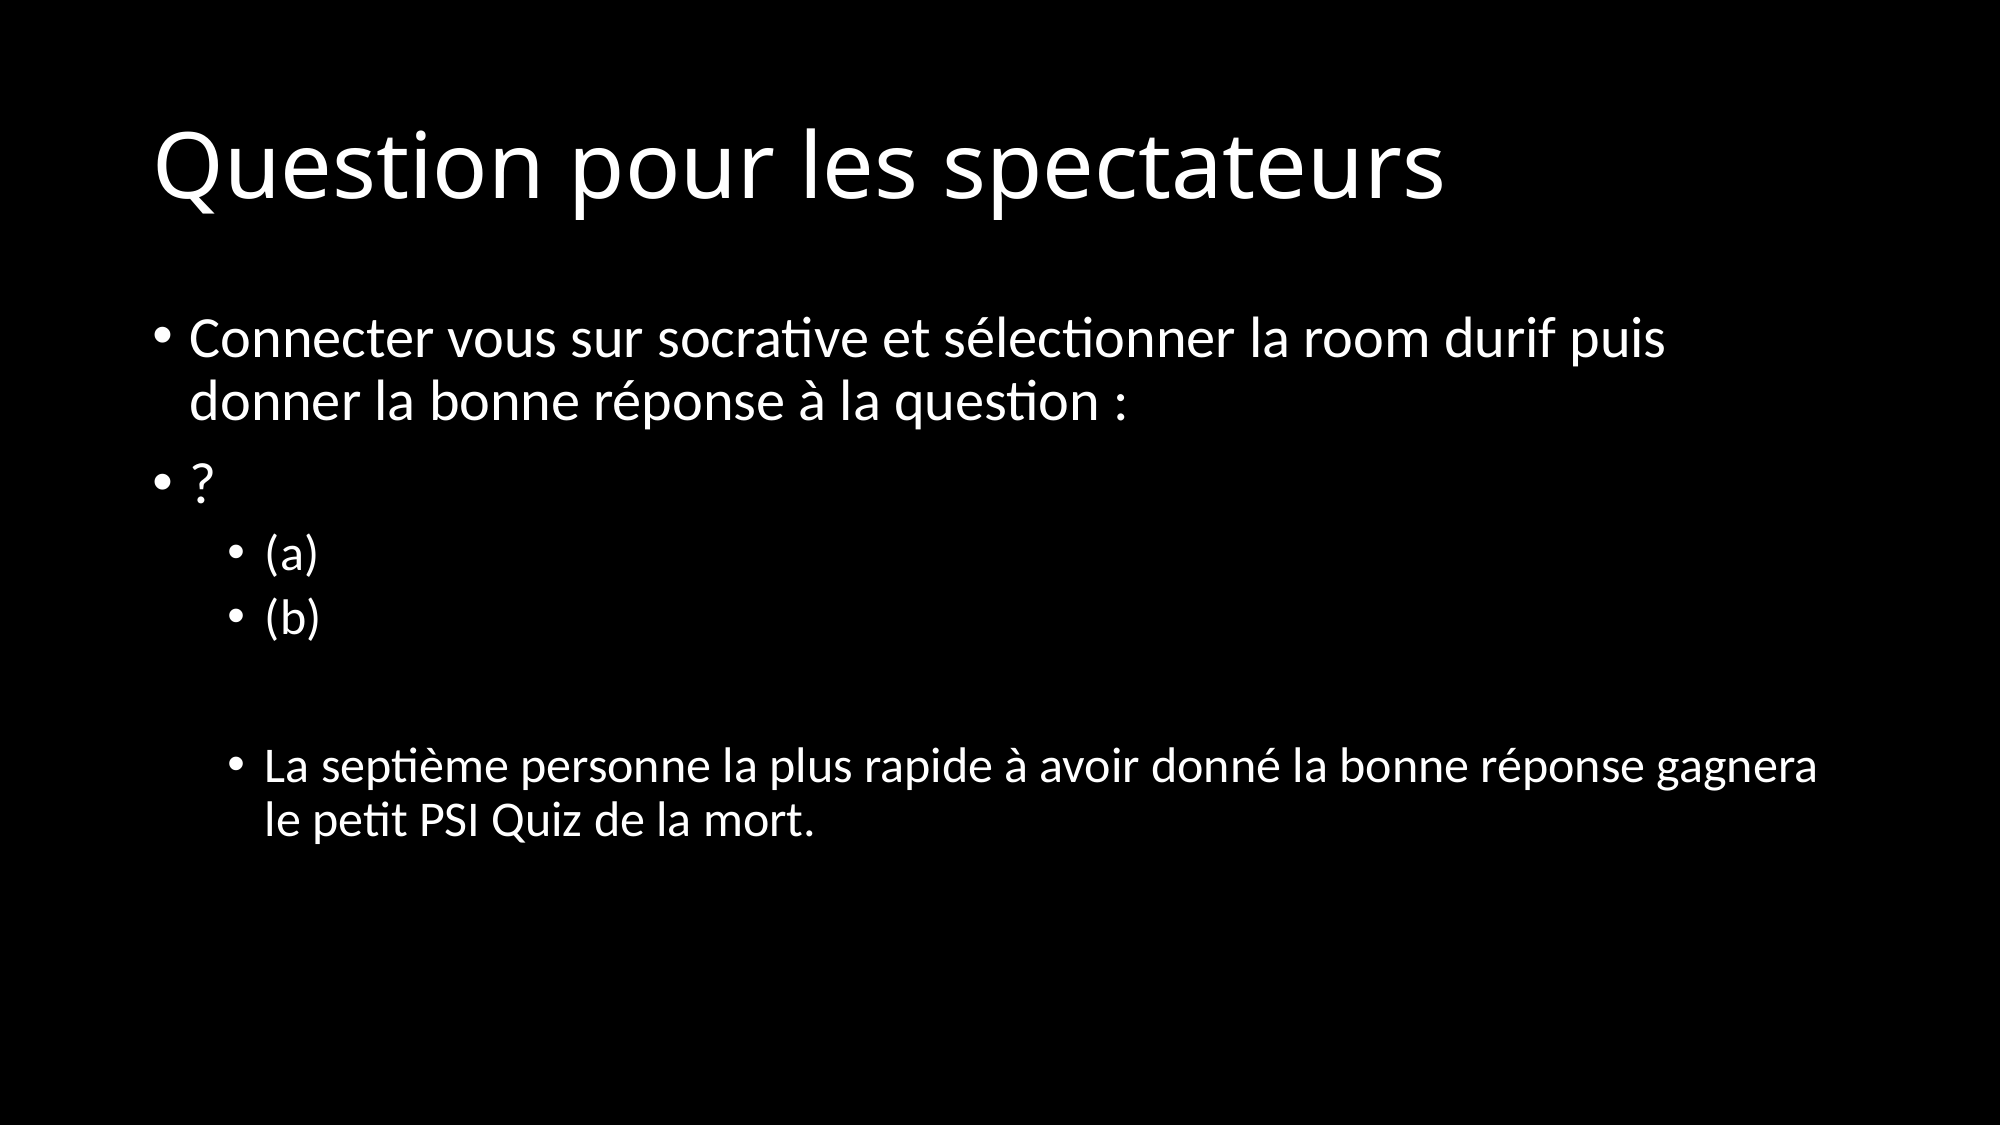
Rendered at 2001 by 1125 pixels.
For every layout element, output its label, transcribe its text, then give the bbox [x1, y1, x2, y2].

title Question pour les spectateurs [137, 59, 1863, 278]
list Connecter vous sur socrative et sélectionner la room durif puis donner la bonne réponse à la question : ? (a) (b) La septième personne la plus rapide à avoir donné la bonne réponse gagnera le petit PSI Quiz de la mort. [137, 299, 1863, 1014]
